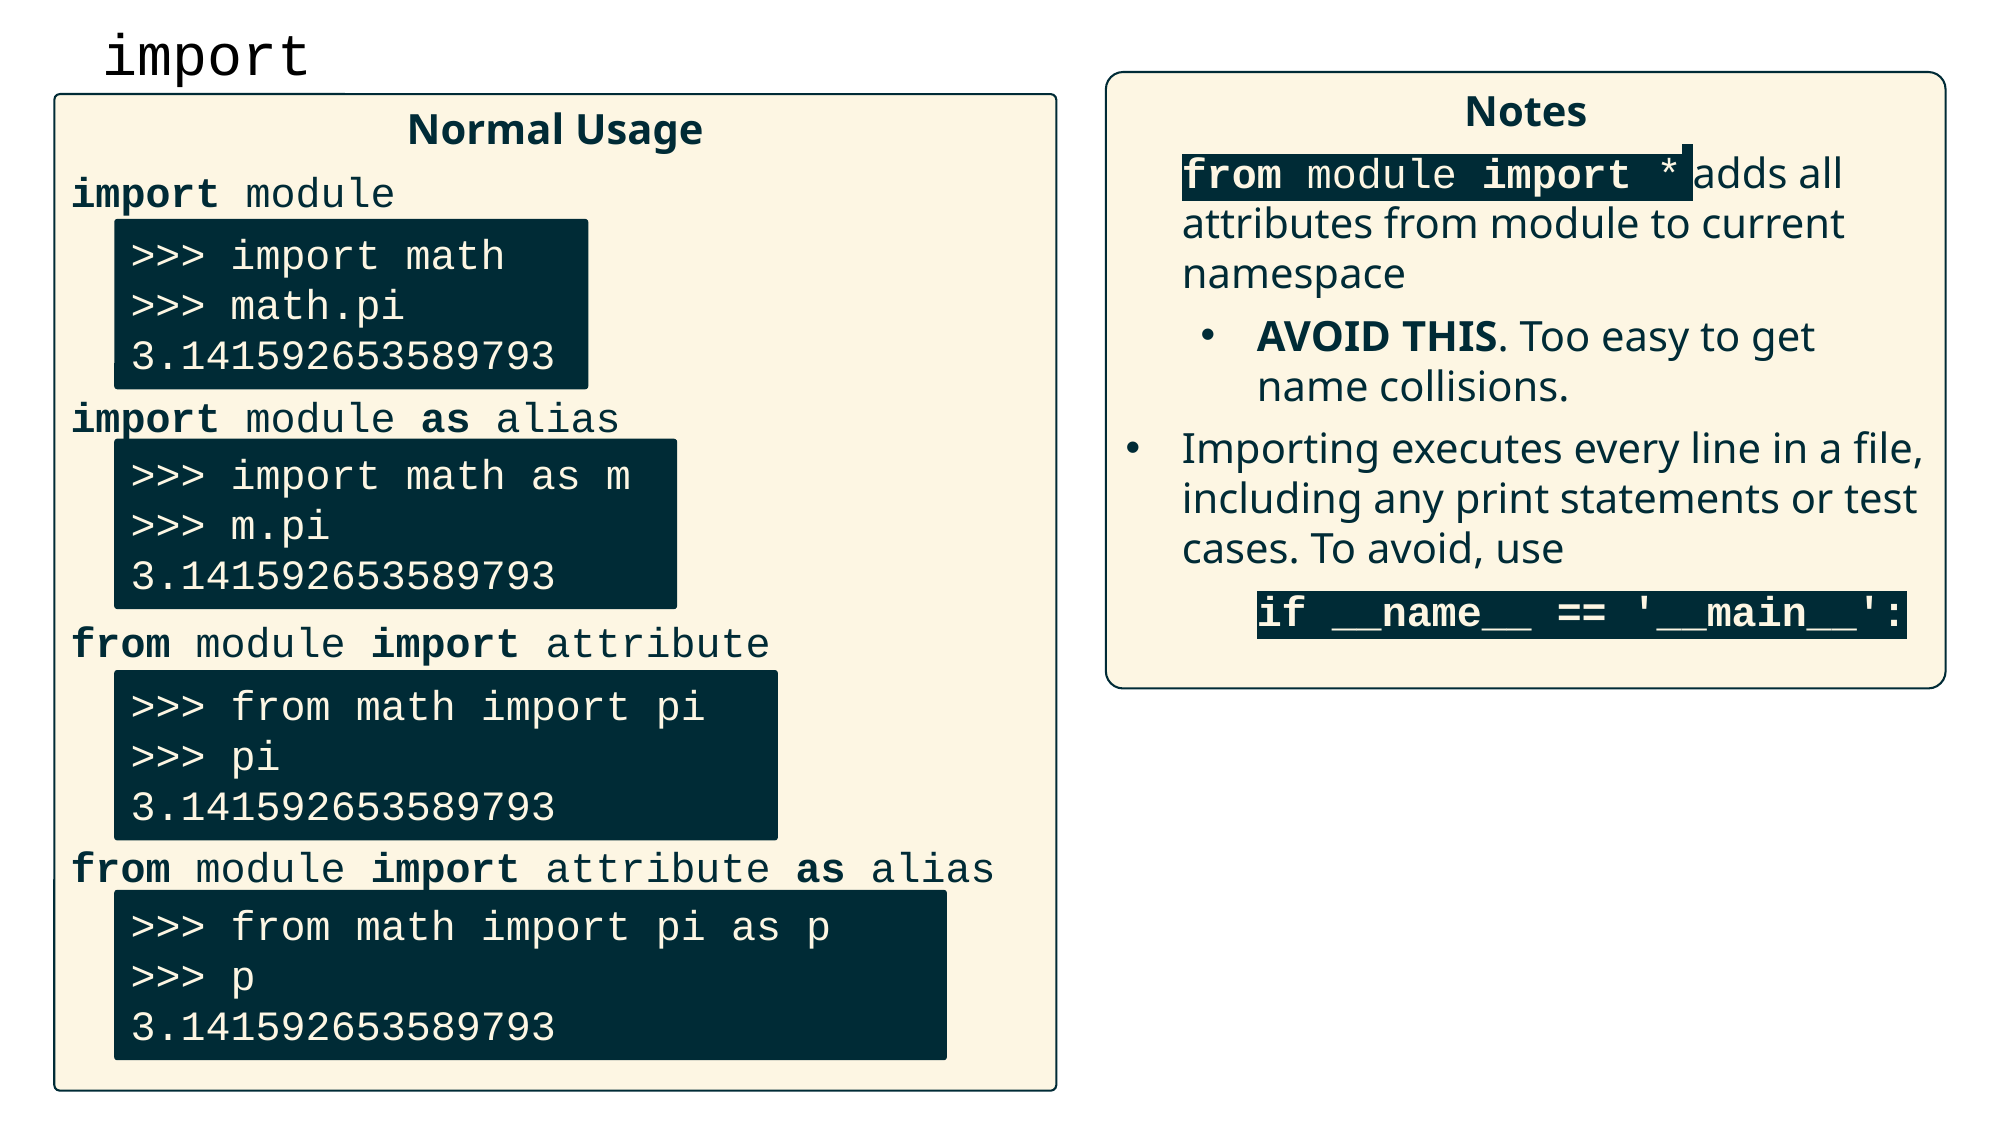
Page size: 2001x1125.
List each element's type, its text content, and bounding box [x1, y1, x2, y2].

text_box Notes from module import * adds all attributes from module to current namespace AVOID THIS. Too easy to get name collisions. Importing executes every line in a file, including any print statements or test cases. To avoid, use if __name__ == '__main__': [1104, 70, 1948, 691]
text_box >>> import math >>> math.pi 3.141592653589793 [113, 218, 589, 390]
text_box Normal Usage import module import module as alias from module import attribute from module import attribute as alias [52, 92, 1058, 1093]
text_box >>> import math as m >>> m.pi 3.141592653589793 [113, 438, 678, 610]
text_box >>> from math import pi as p >>> p 3.141592653589793 [113, 889, 948, 1061]
title import [87, 8, 427, 92]
text_box >>> from math import pi >>> pi 3.141592653589793 [113, 669, 779, 841]
